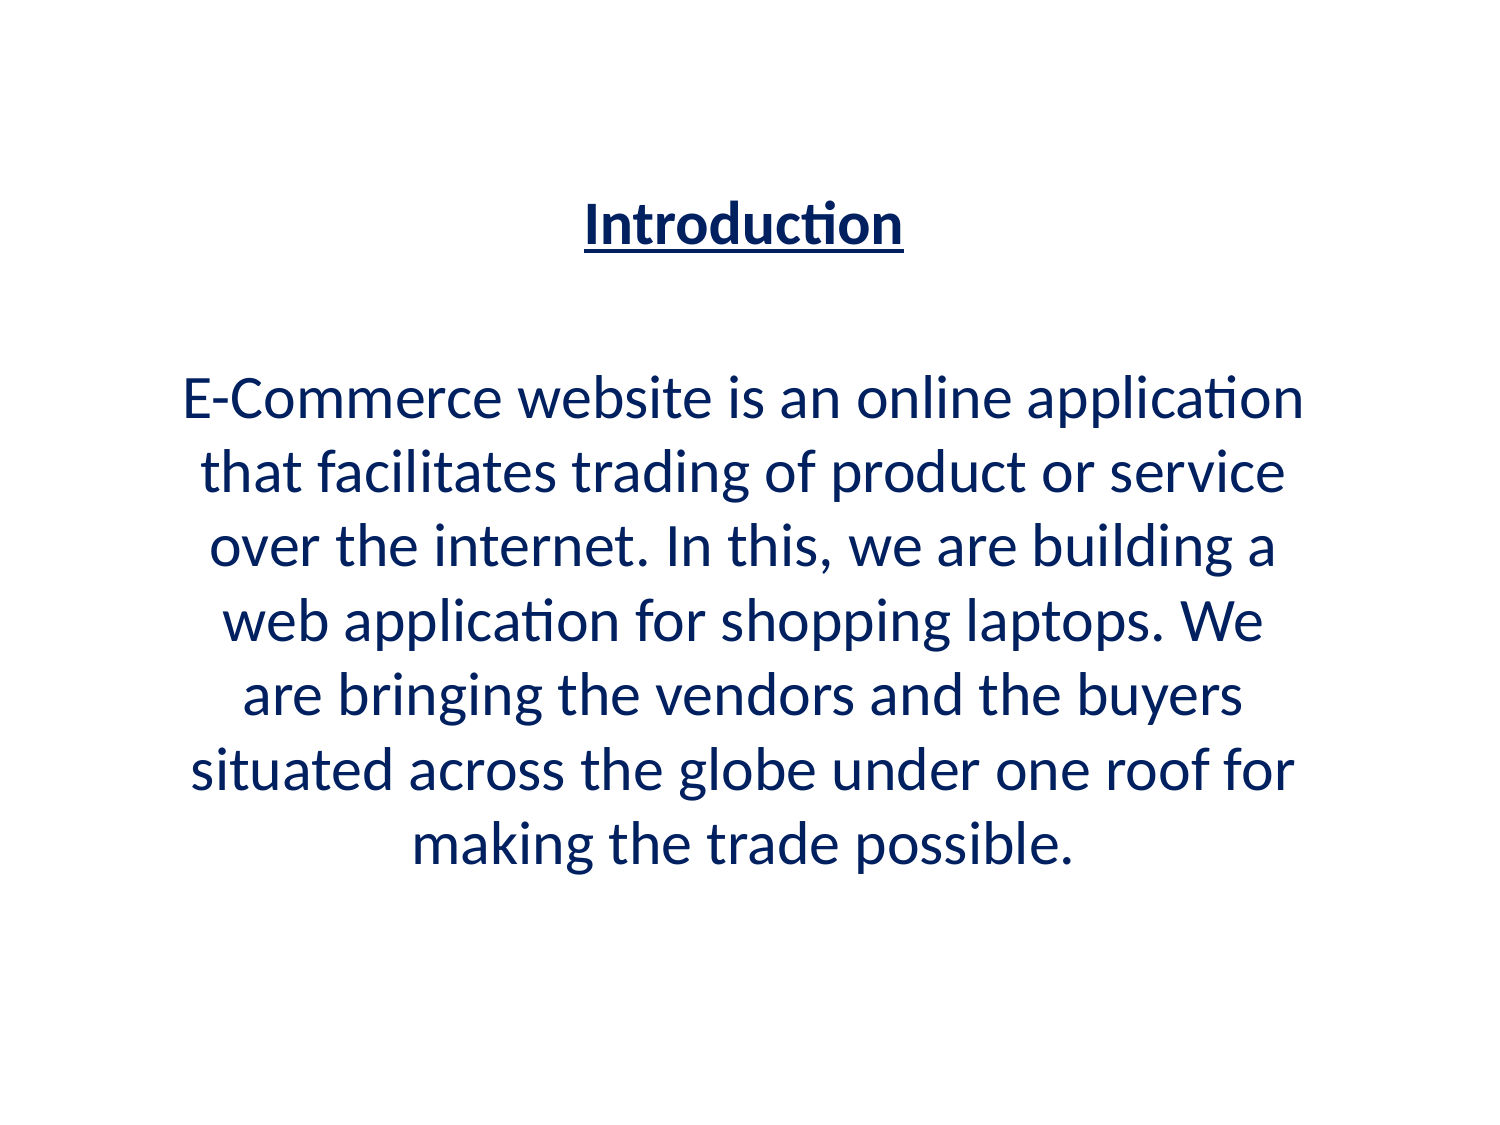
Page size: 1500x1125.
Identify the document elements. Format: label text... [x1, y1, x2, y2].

subtitle Introduction E-Commerce website is an online application that facilitates trading of product or service over the internet. In this, we are building a web application for shopping laptops. We are bringing the vendors and the buyers situated across the globe under one roof for making the trade possible. [162, 174, 1325, 913]
